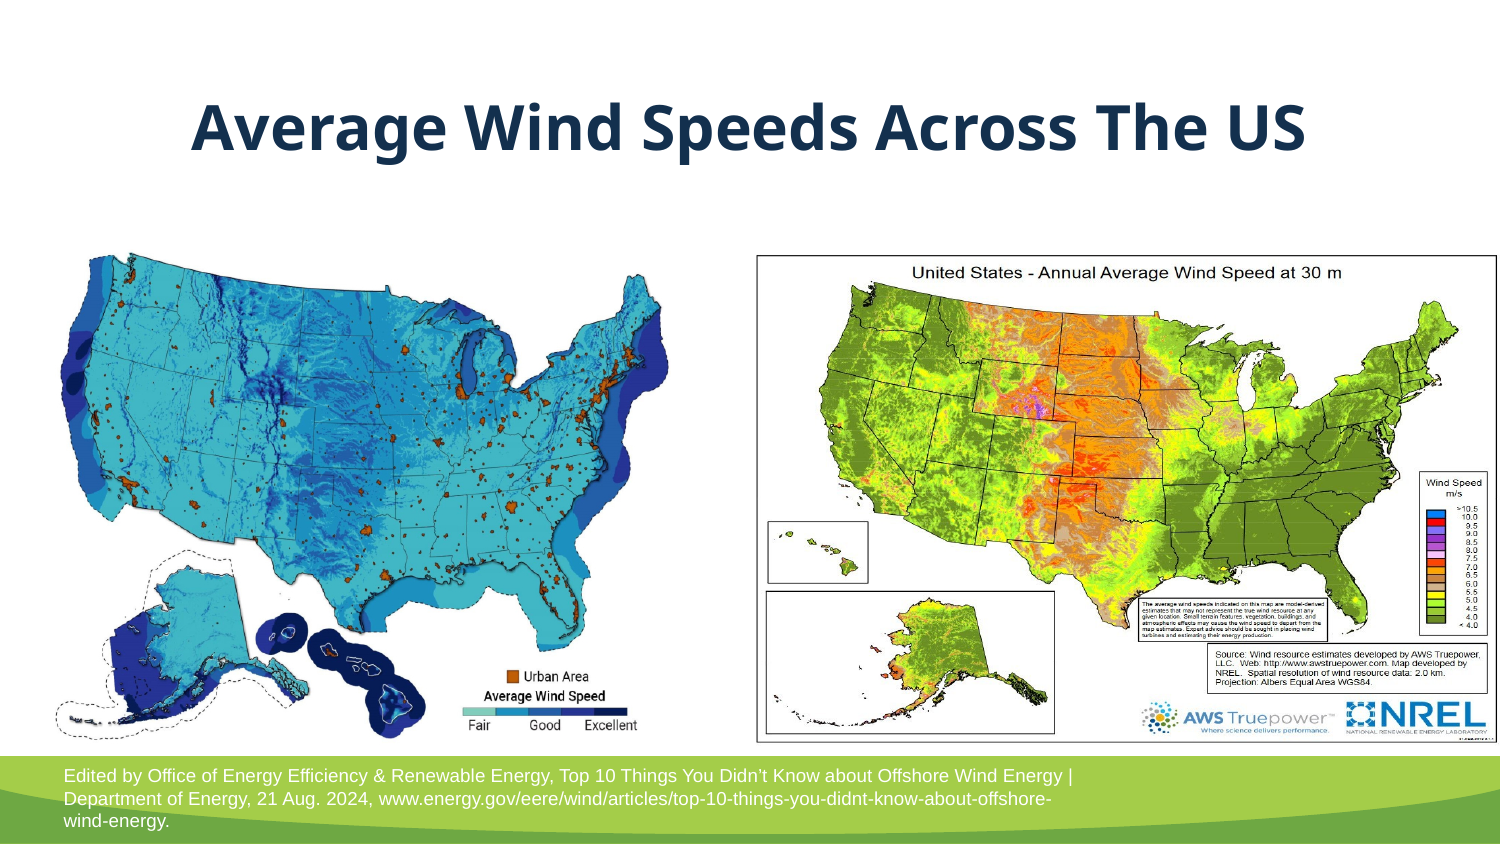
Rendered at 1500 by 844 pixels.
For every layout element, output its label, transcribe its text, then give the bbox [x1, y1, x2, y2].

text_box Edited by Office of Energy Efficiency & Renewable Energy, Top 10 Things You Didn’t Know about Offshore Wind Energy | Department of Energy, 21 Aug. 2024, www.energy.gov/eere/wind/articles/top-10-things-you-didnt-know-about-offshore-wind-energy. [48, 756, 1109, 839]
picture [749, 249, 1500, 747]
picture [48, 249, 693, 747]
title Average Wind Speeds Across The US [118, 72, 1382, 167]
